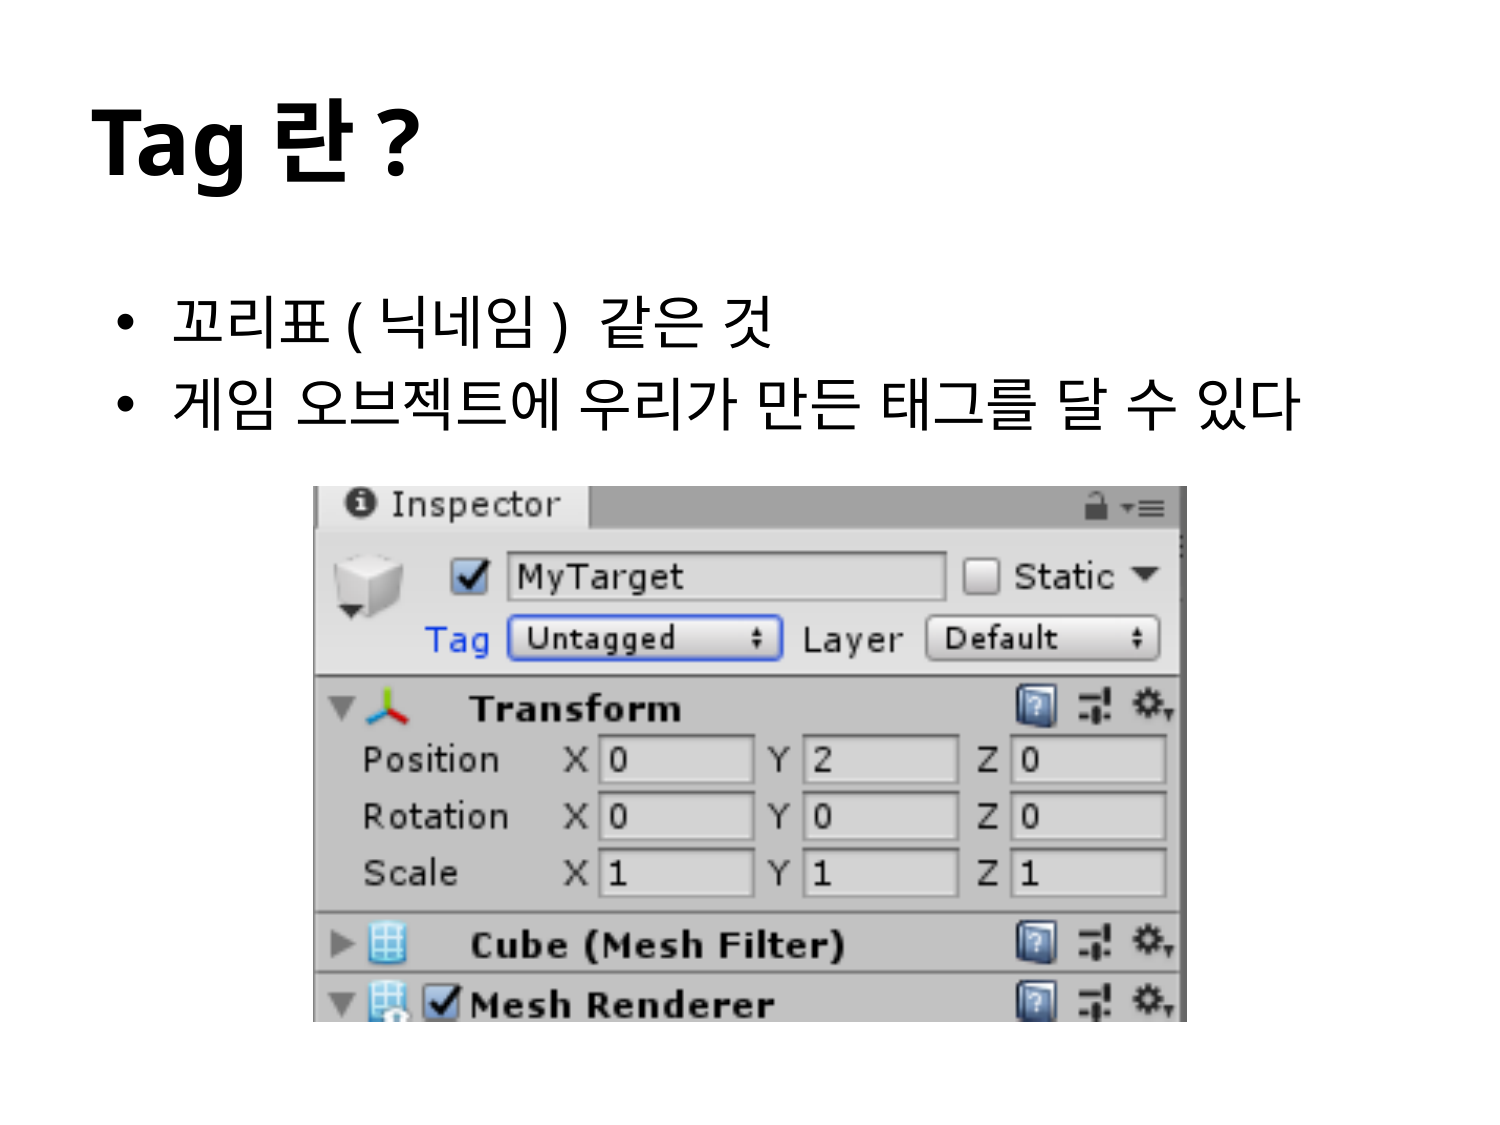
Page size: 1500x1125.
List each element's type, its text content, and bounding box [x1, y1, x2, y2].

picture [312, 486, 1188, 1022]
list 꼬리표(닉네임) 같은 것 게임 오브젝트에 우리가 만든 태그를 달 수 있다 [100, 278, 1451, 1022]
title Tag란? [75, 45, 1425, 233]
